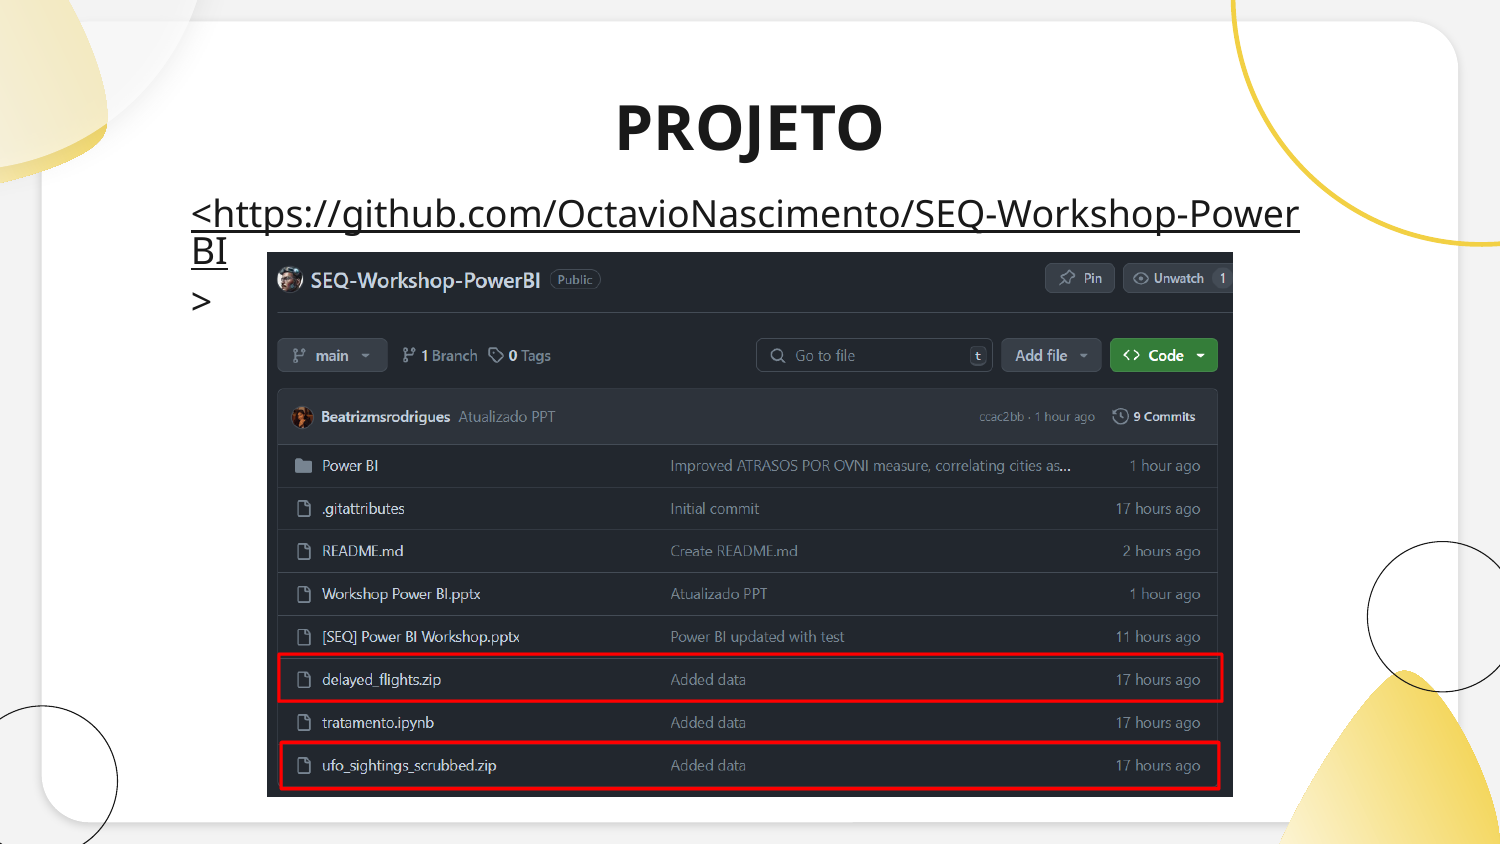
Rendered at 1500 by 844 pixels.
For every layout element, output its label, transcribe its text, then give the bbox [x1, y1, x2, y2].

picture [267, 251, 1233, 797]
title PROJETO [118, 72, 1300, 167]
text_box [1233, 0, 1500, 245]
list <https://github.com/OctavioNascimento/SEQ-Workshop-PowerBI> [175, 167, 1325, 239]
